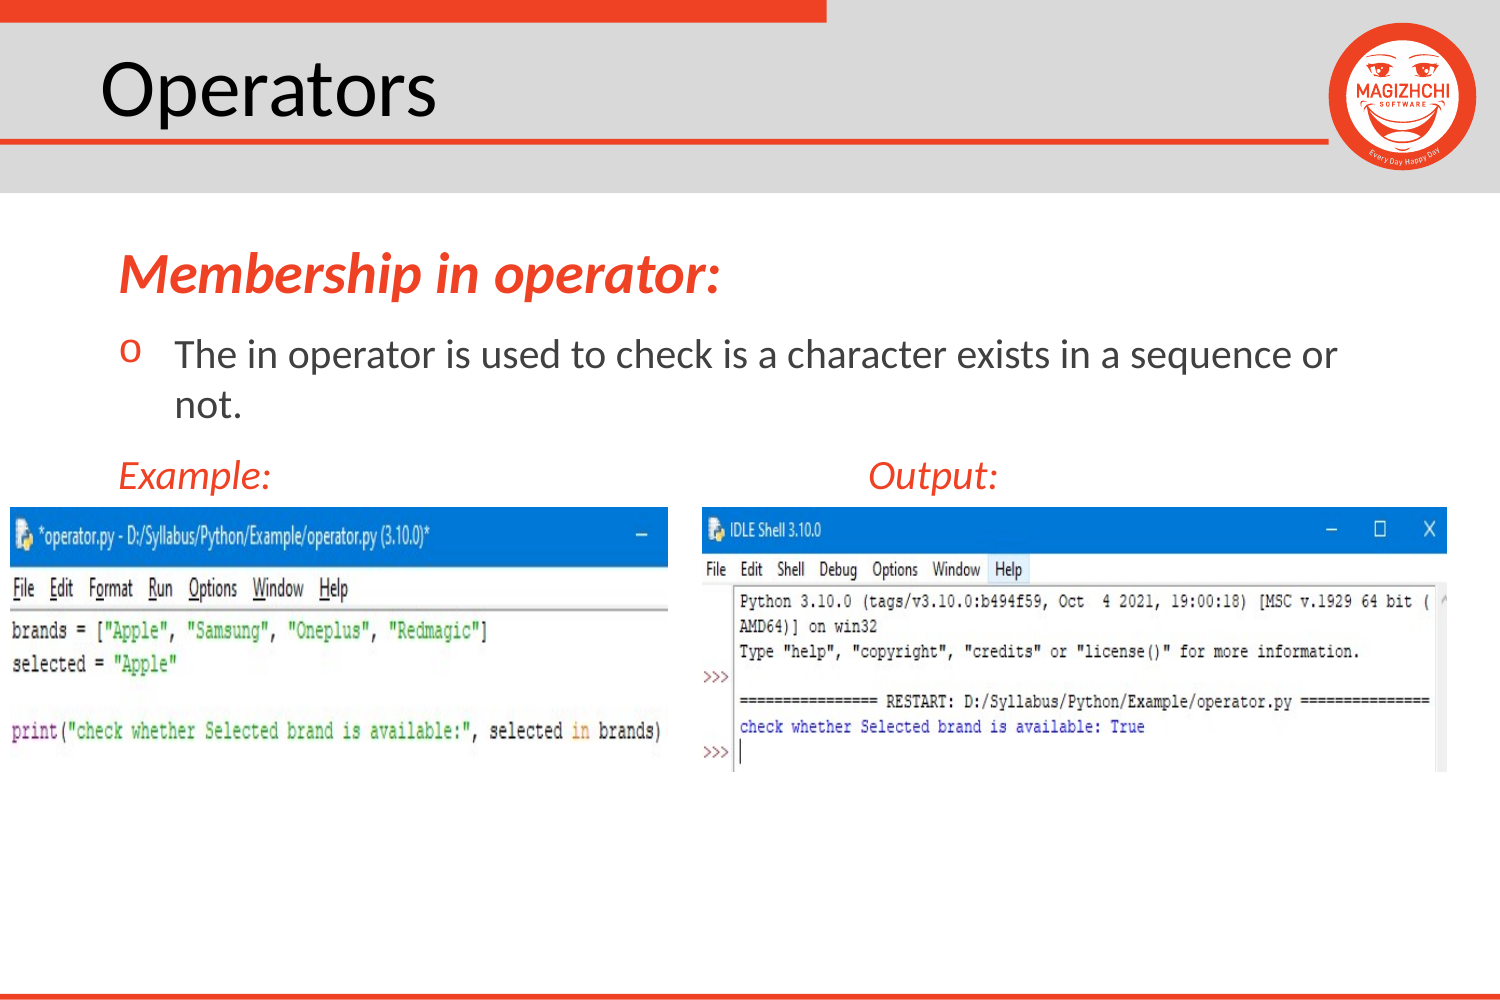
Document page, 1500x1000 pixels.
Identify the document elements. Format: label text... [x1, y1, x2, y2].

list Membership in operator: The in operator is used to check is a character exists in a sequence or not. Example: Output: [103, 228, 1397, 863]
title Operators [85, 47, 1415, 133]
picture [10, 507, 668, 760]
picture [702, 507, 1447, 773]
